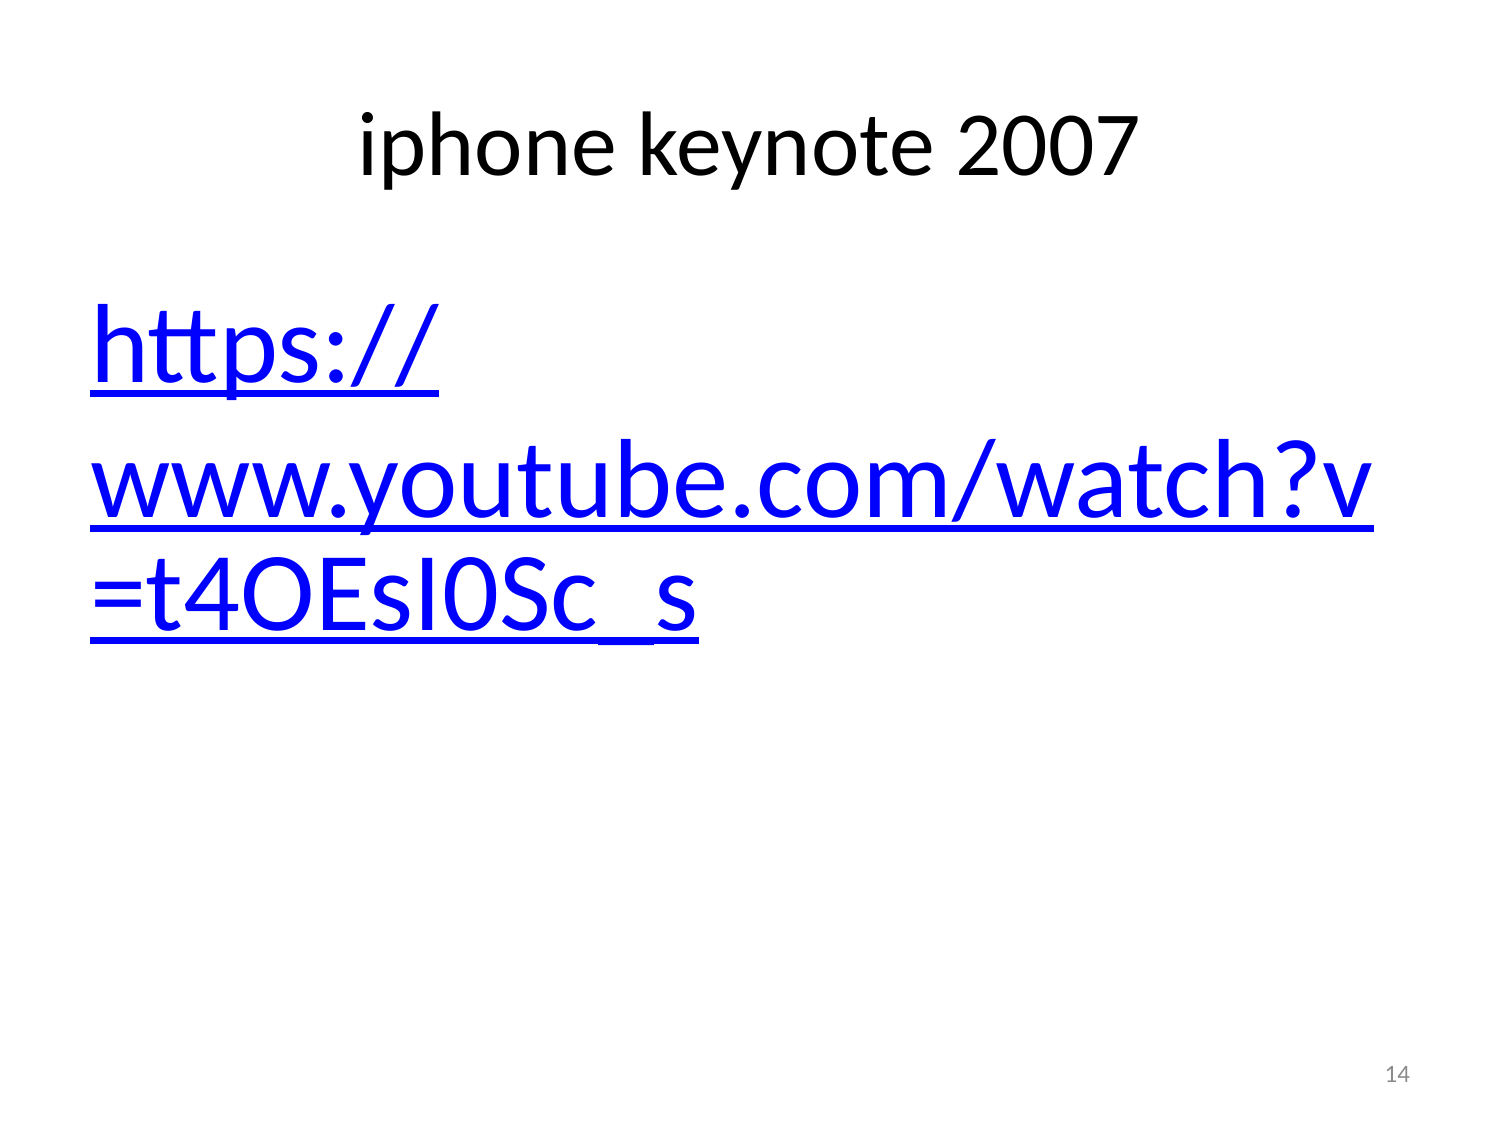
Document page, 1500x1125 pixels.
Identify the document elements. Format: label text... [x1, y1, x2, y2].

slide_number 14 [1074, 1042, 1425, 1103]
list https://www.youtube.com/watch?v=t4OEsI0Sc_s [75, 262, 1425, 1005]
title iphone keynote 2007 [75, 45, 1425, 233]
